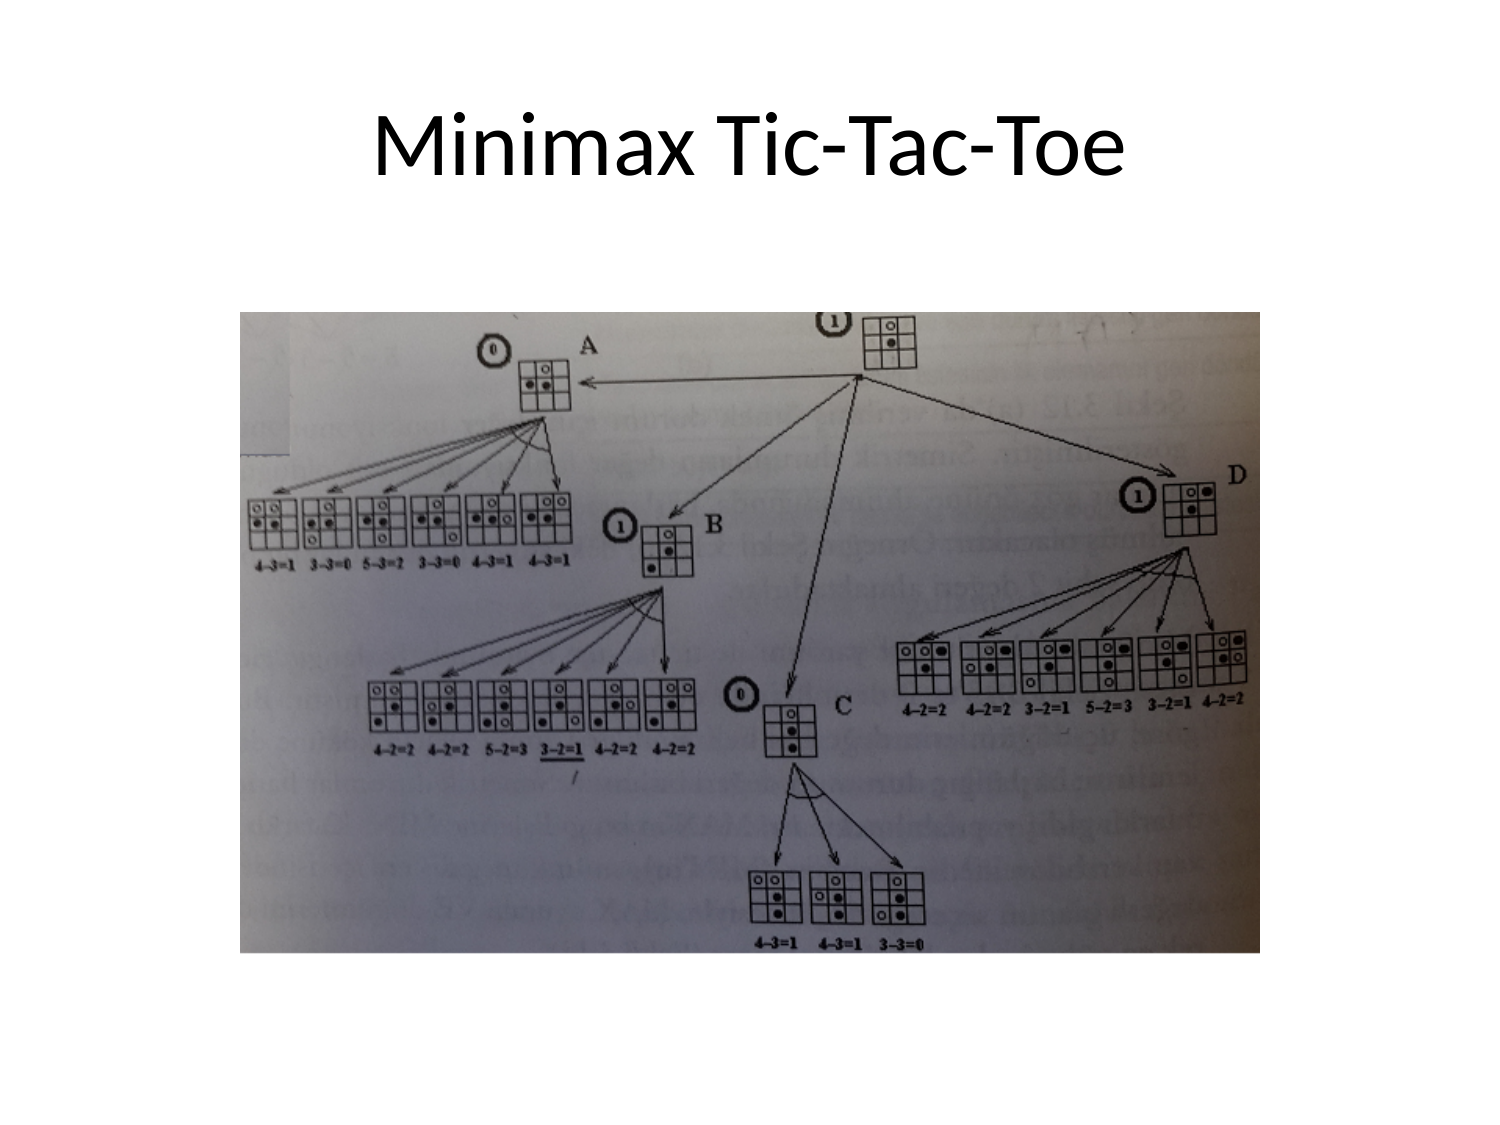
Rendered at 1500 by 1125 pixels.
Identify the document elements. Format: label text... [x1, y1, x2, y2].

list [240, 312, 1260, 955]
title Minimax Tic-Tac-Toe [75, 45, 1425, 233]
